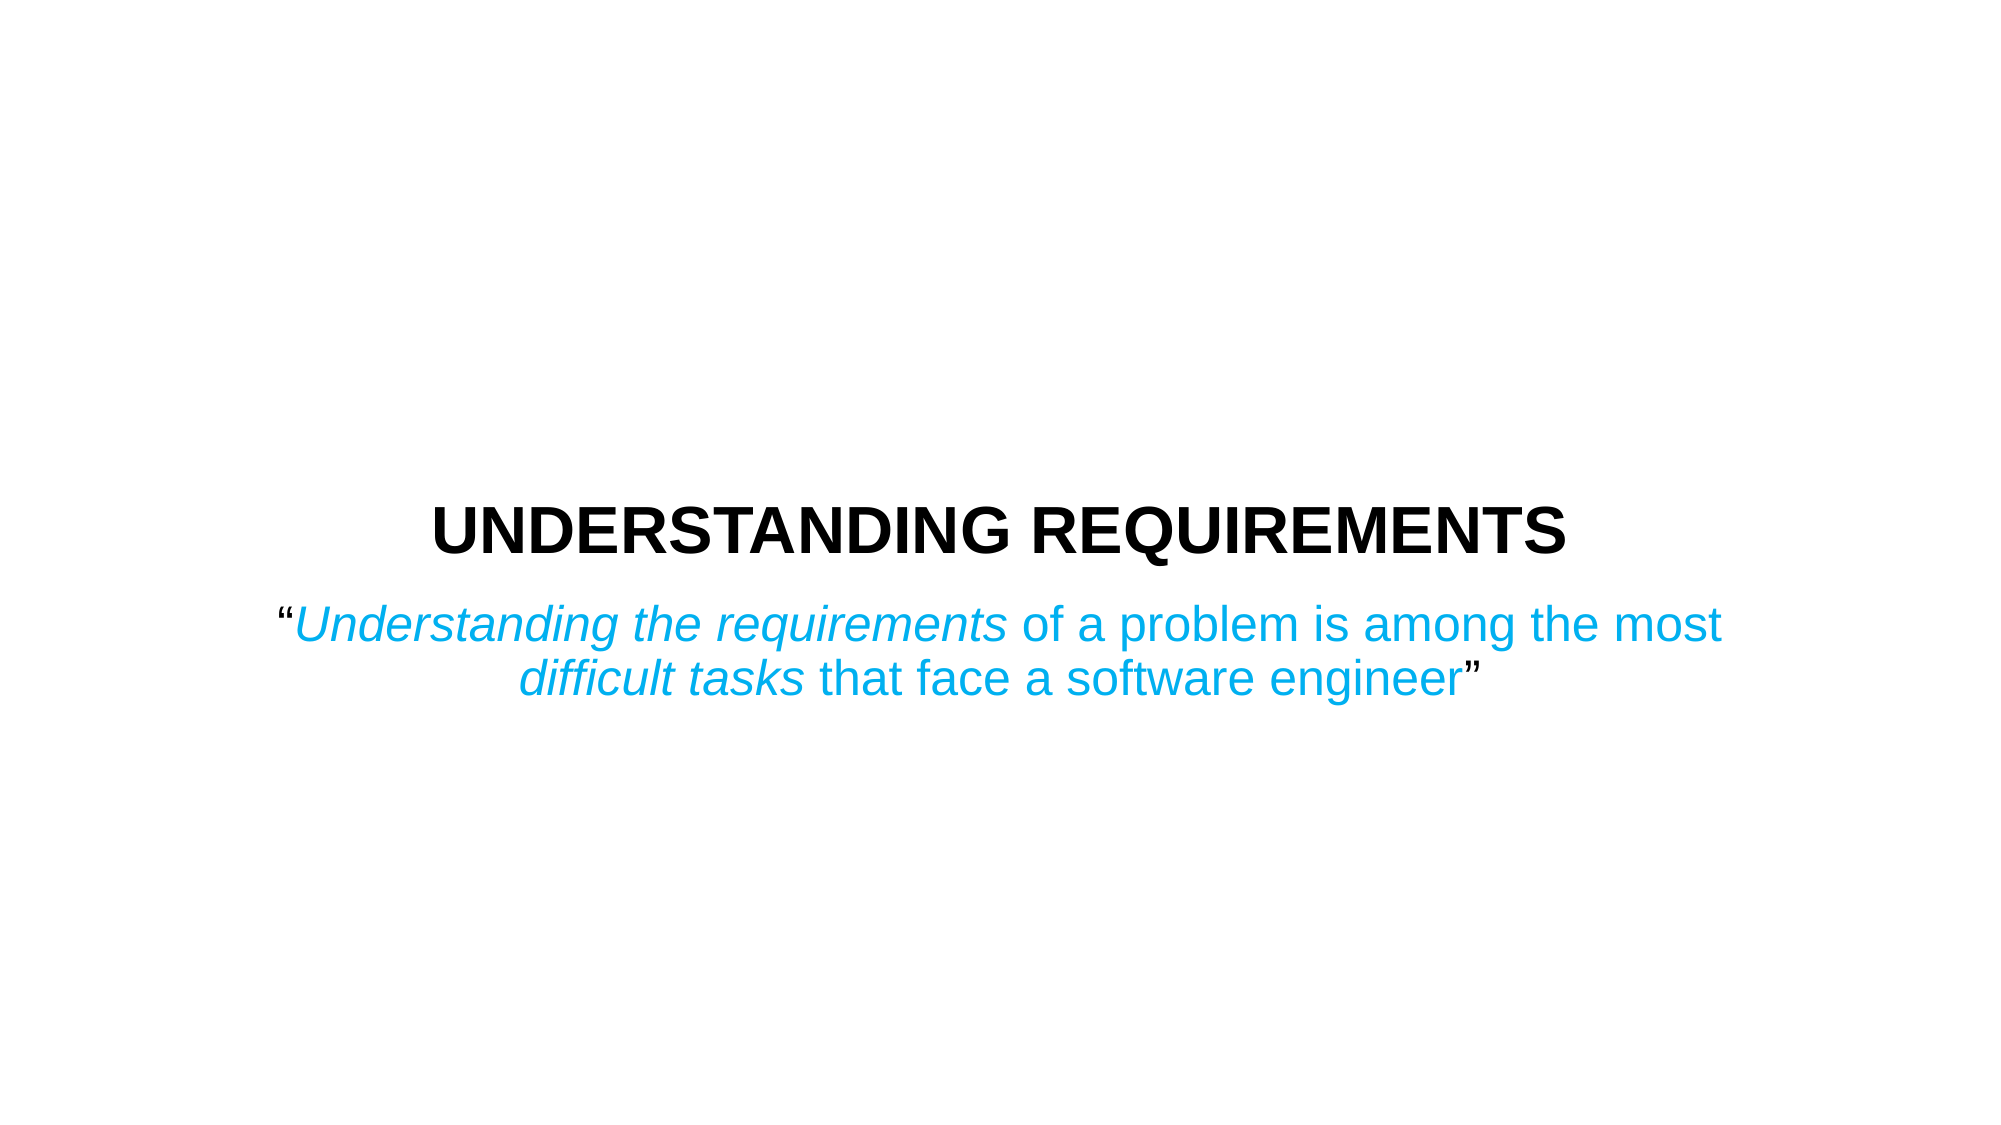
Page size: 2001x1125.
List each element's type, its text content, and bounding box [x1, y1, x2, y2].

subtitle “Understanding the requirements of a problem is among the most difficult tasks that face a software engineer” [249, 590, 1750, 863]
title UNDERSTANDING REQUIREMENTS [249, 184, 1750, 576]
